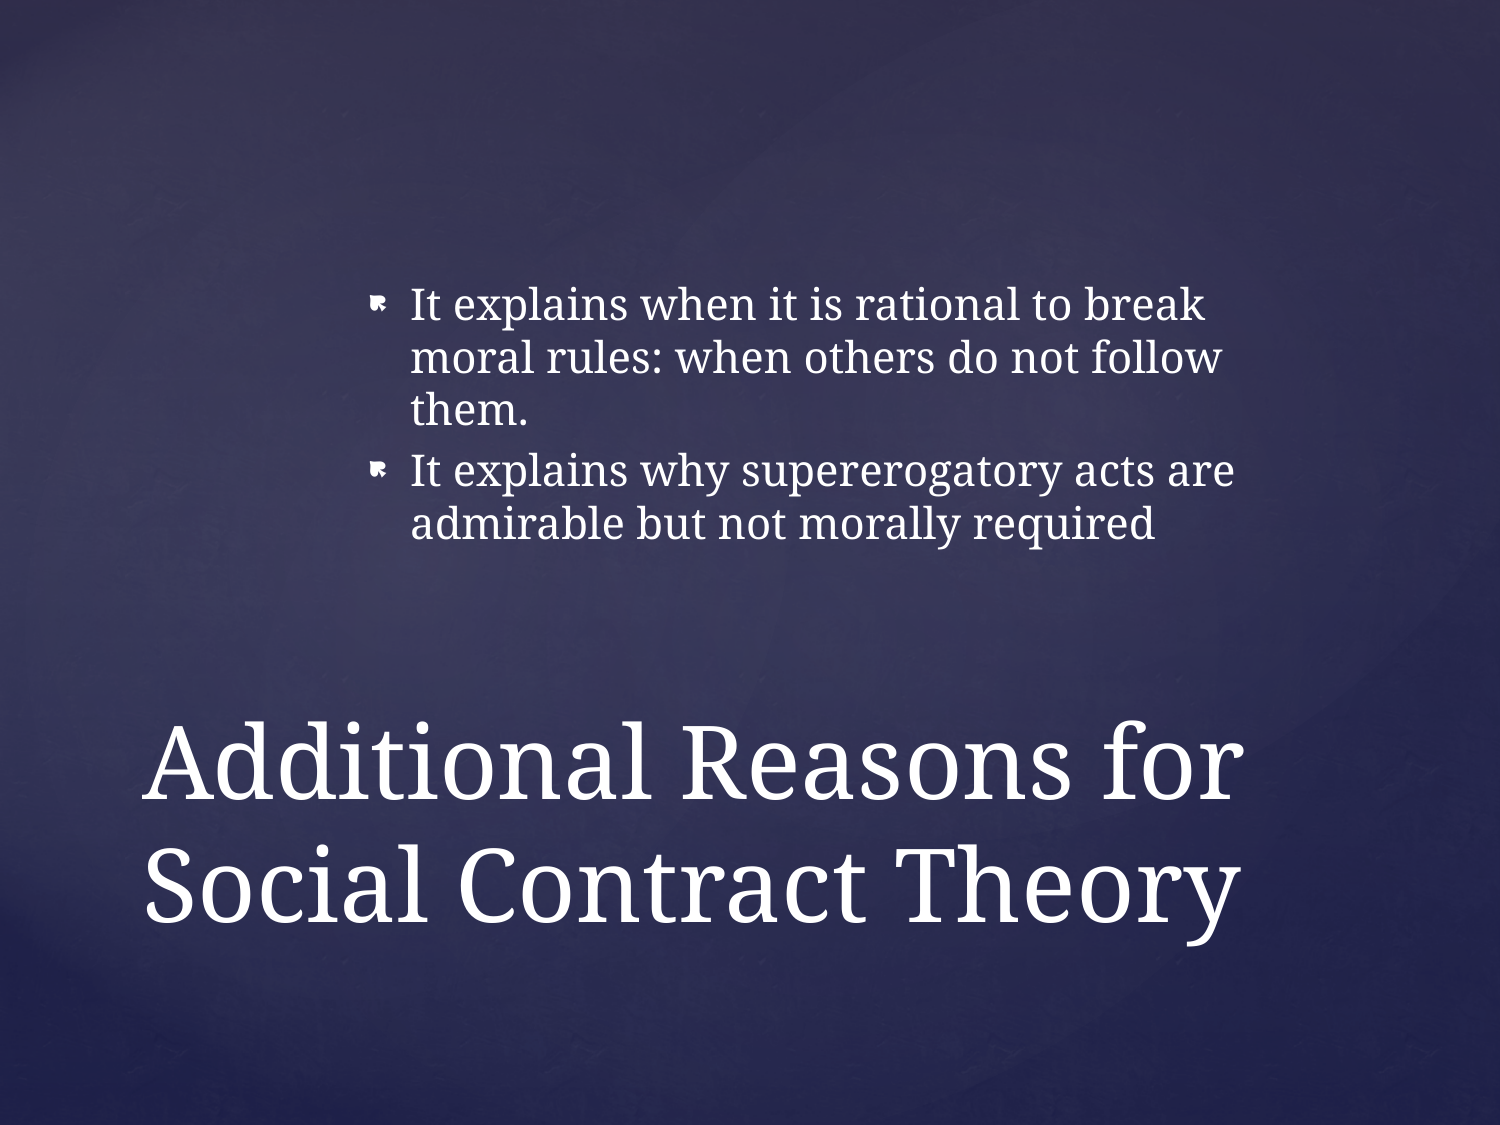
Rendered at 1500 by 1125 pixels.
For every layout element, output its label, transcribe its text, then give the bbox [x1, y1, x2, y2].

list It explains when it is rational to break moral rules: when others do not follow them. It explains why supererogatory acts are admirable but not morally required [350, 112, 1350, 713]
title Additional Reasons for Social Contract Theory [127, 800, 1365, 950]
